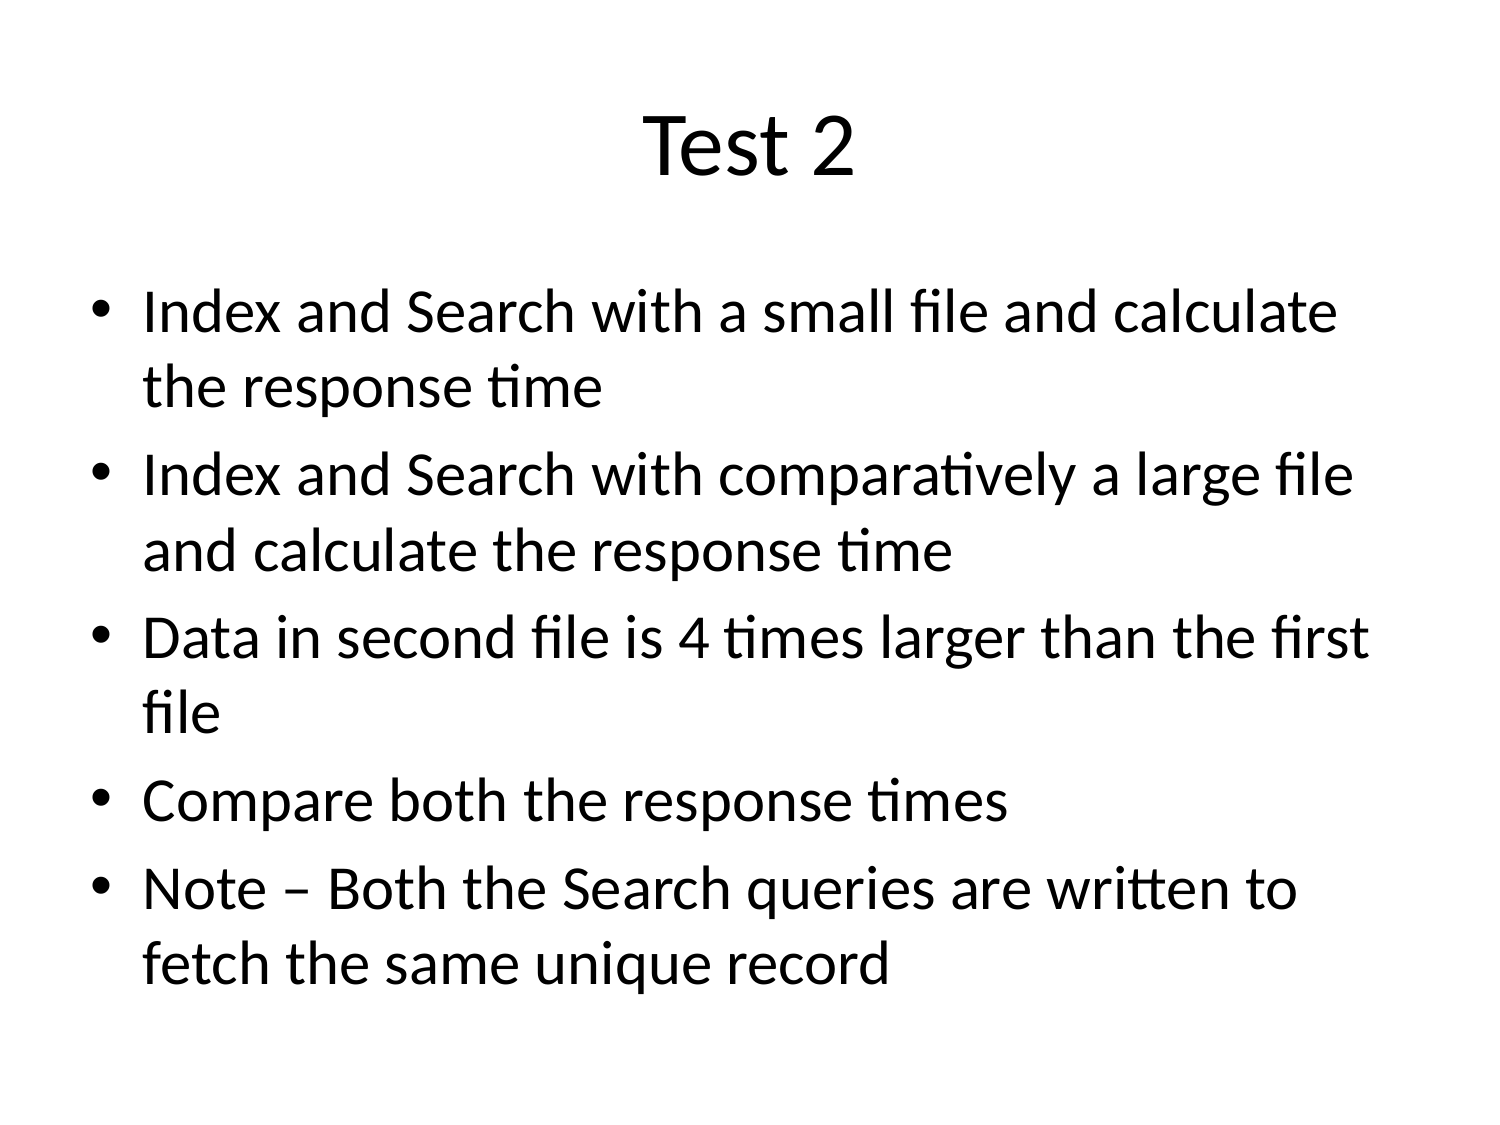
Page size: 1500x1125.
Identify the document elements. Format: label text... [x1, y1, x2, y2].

title Test 2 [75, 45, 1425, 233]
list Index and Search with a small file and calculate the response time Index and Search with comparatively a large file and calculate the response time Data in second file is 4 times larger than the first file Compare both the response times Note – Both the Search queries are written to fetch the same unique record [75, 262, 1425, 1005]
